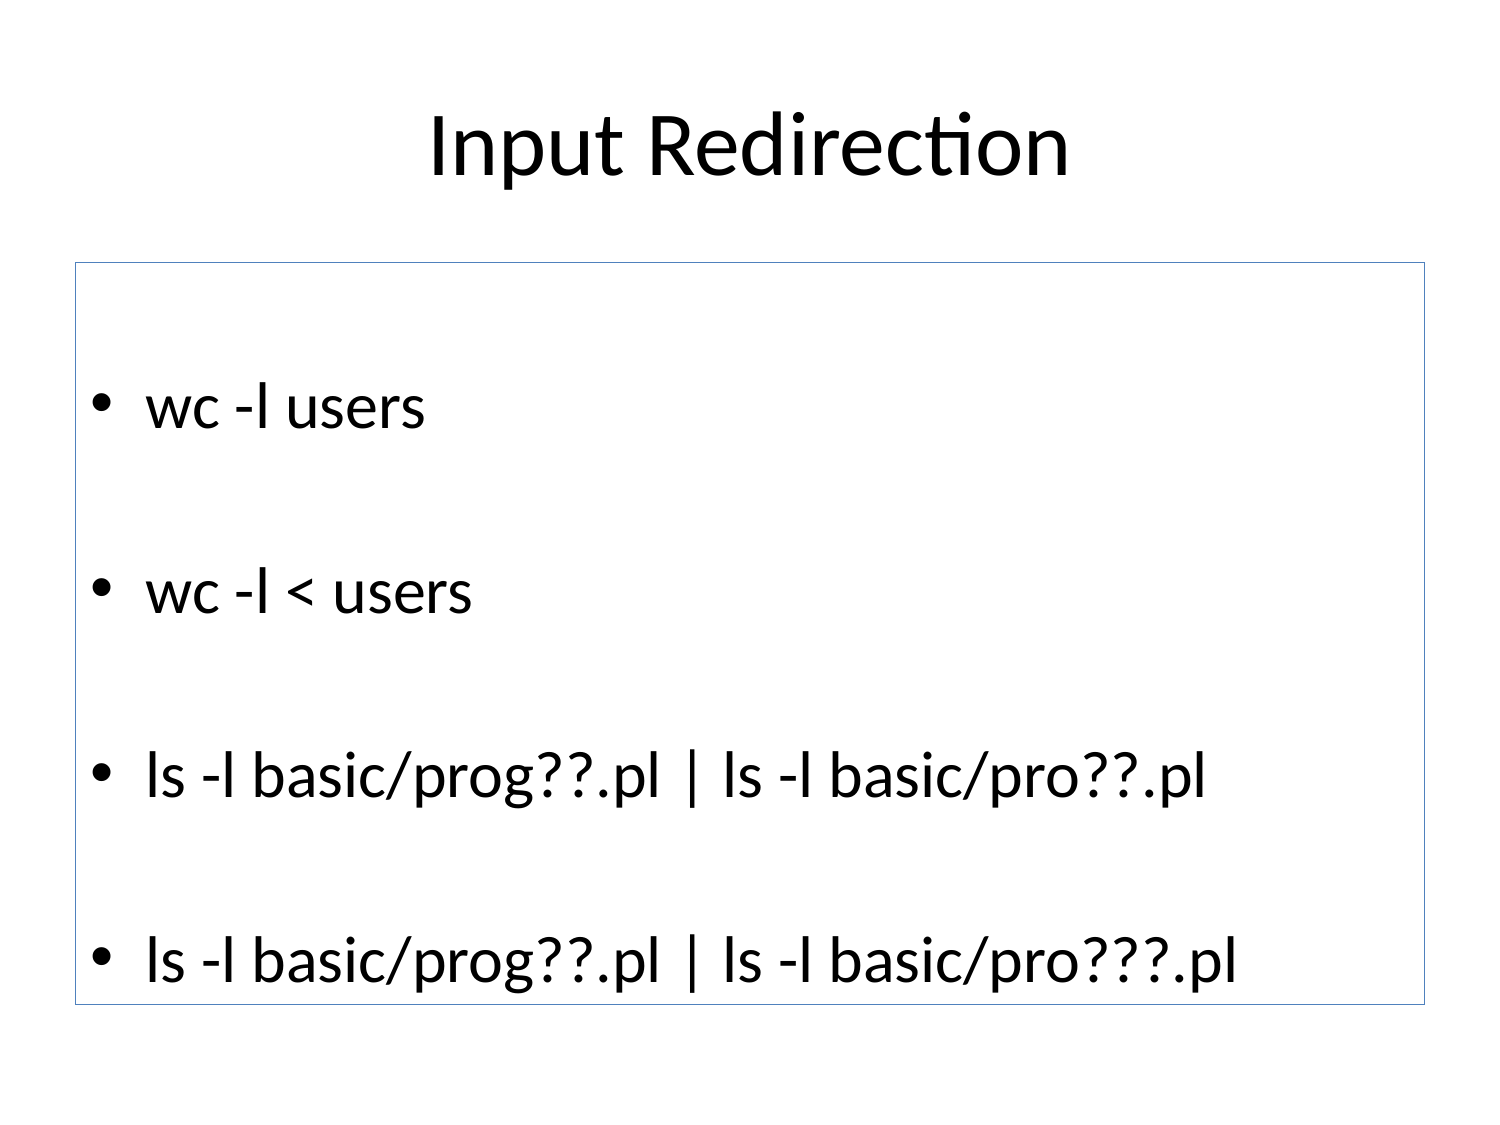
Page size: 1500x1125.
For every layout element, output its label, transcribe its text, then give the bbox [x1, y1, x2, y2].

list wc -l users wc -l < users ls -l basic/prog??.pl | ls -l basic/pro??.pl ls -l basic/prog??.pl | ls -l basic/pro???.pl [75, 262, 1425, 1005]
title Input Redirection [75, 45, 1425, 233]
